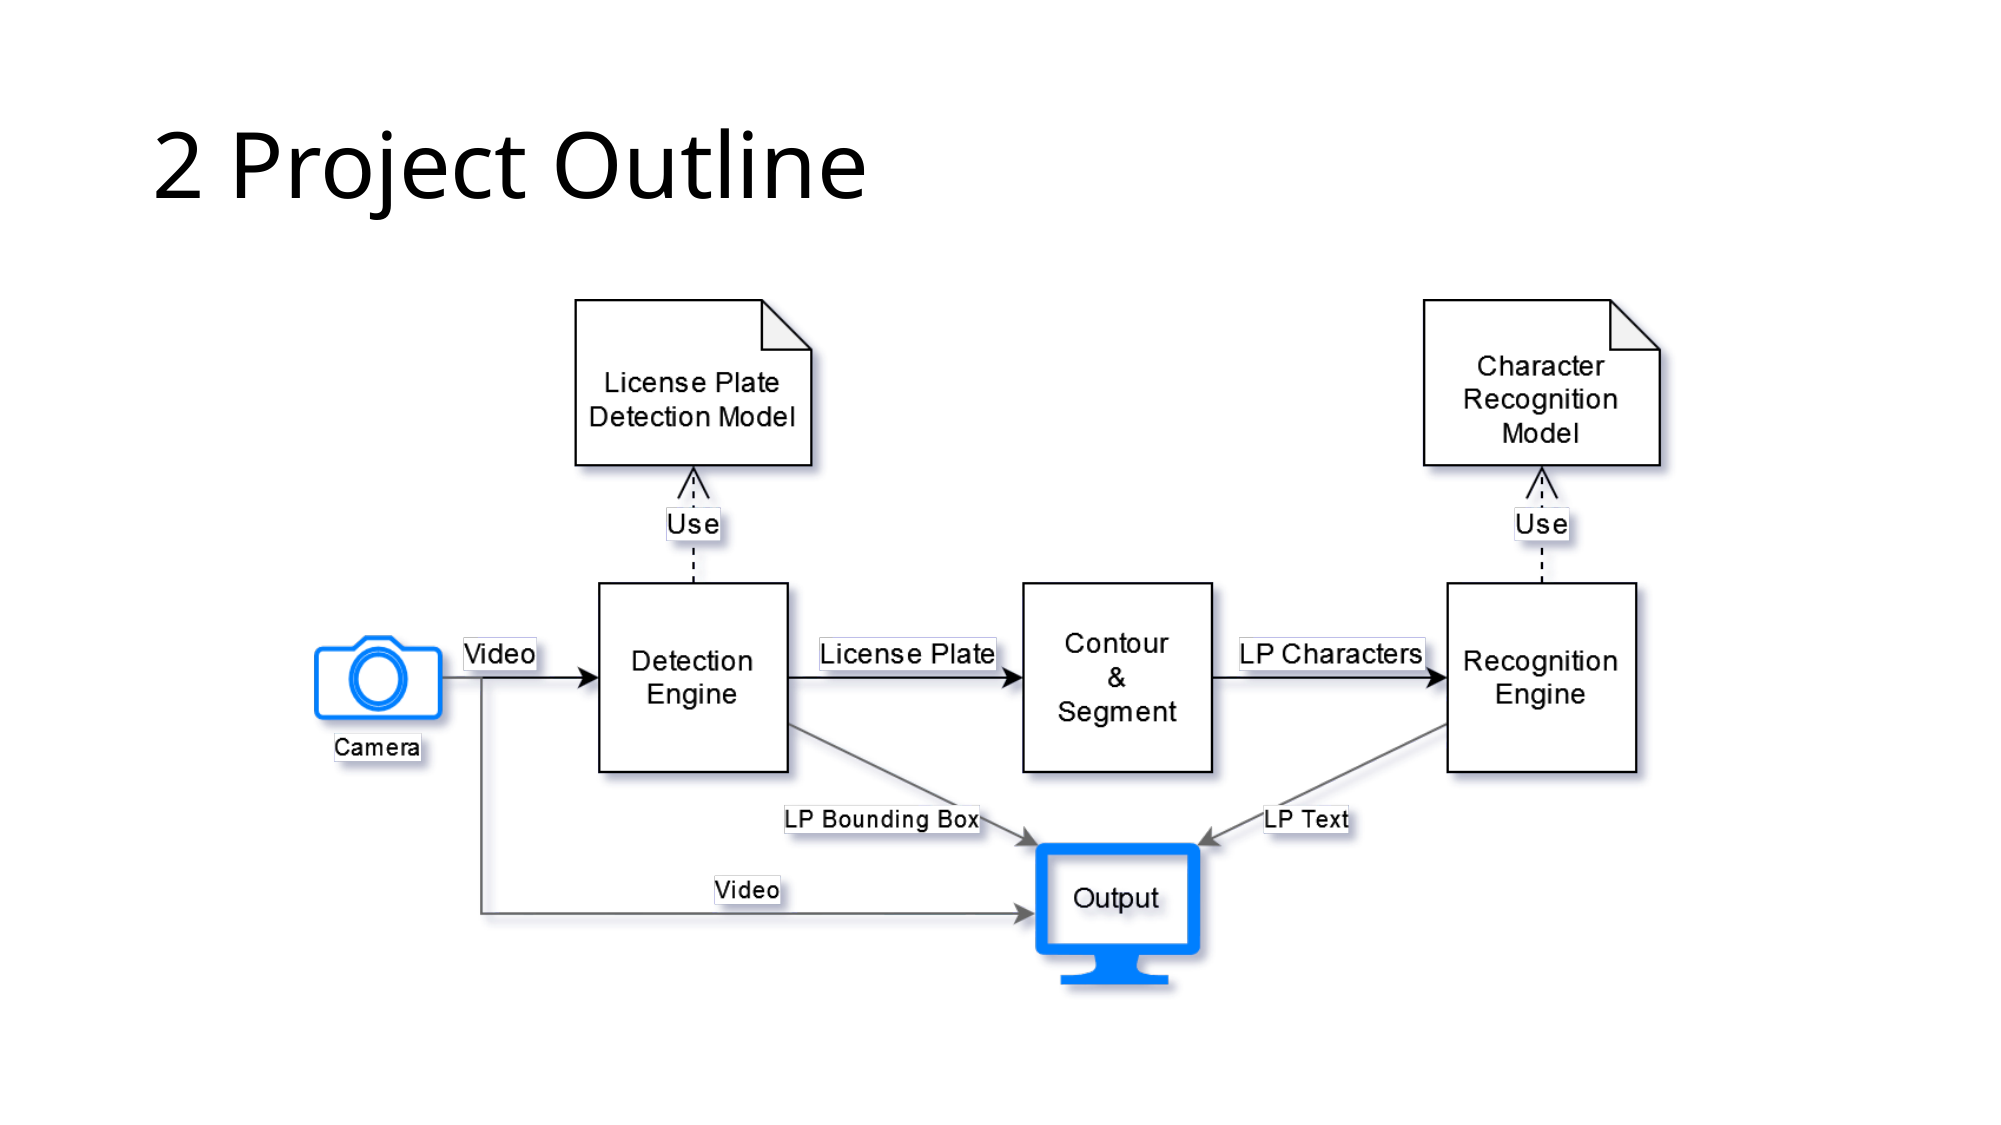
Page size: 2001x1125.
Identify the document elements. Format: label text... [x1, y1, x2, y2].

title 2 Project Outline [137, 59, 1863, 278]
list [313, 299, 1687, 1014]
